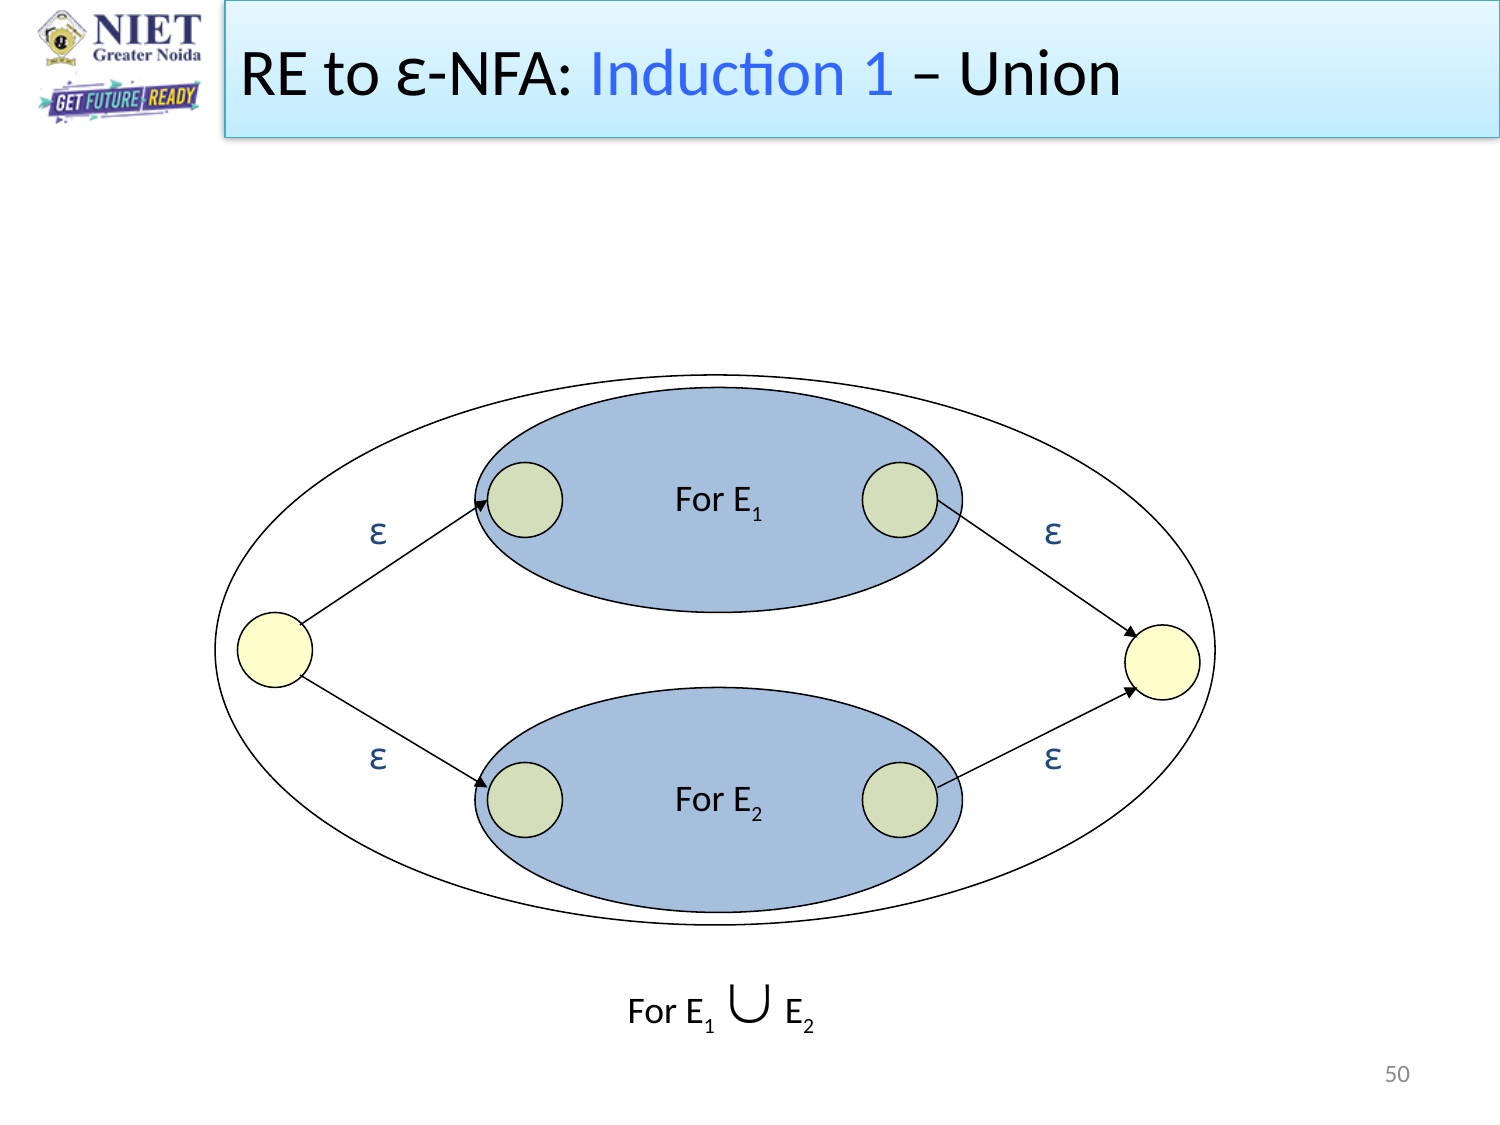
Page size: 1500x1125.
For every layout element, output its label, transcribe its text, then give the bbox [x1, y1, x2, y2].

slide_number 50 [1074, 1042, 1425, 1103]
picture [0, 0, 238, 135]
text_box RE to ε-NFA: Induction 1 – Union [238, 0, 1500, 138]
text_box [214, 374, 1216, 1046]
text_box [237, 499, 1201, 801]
